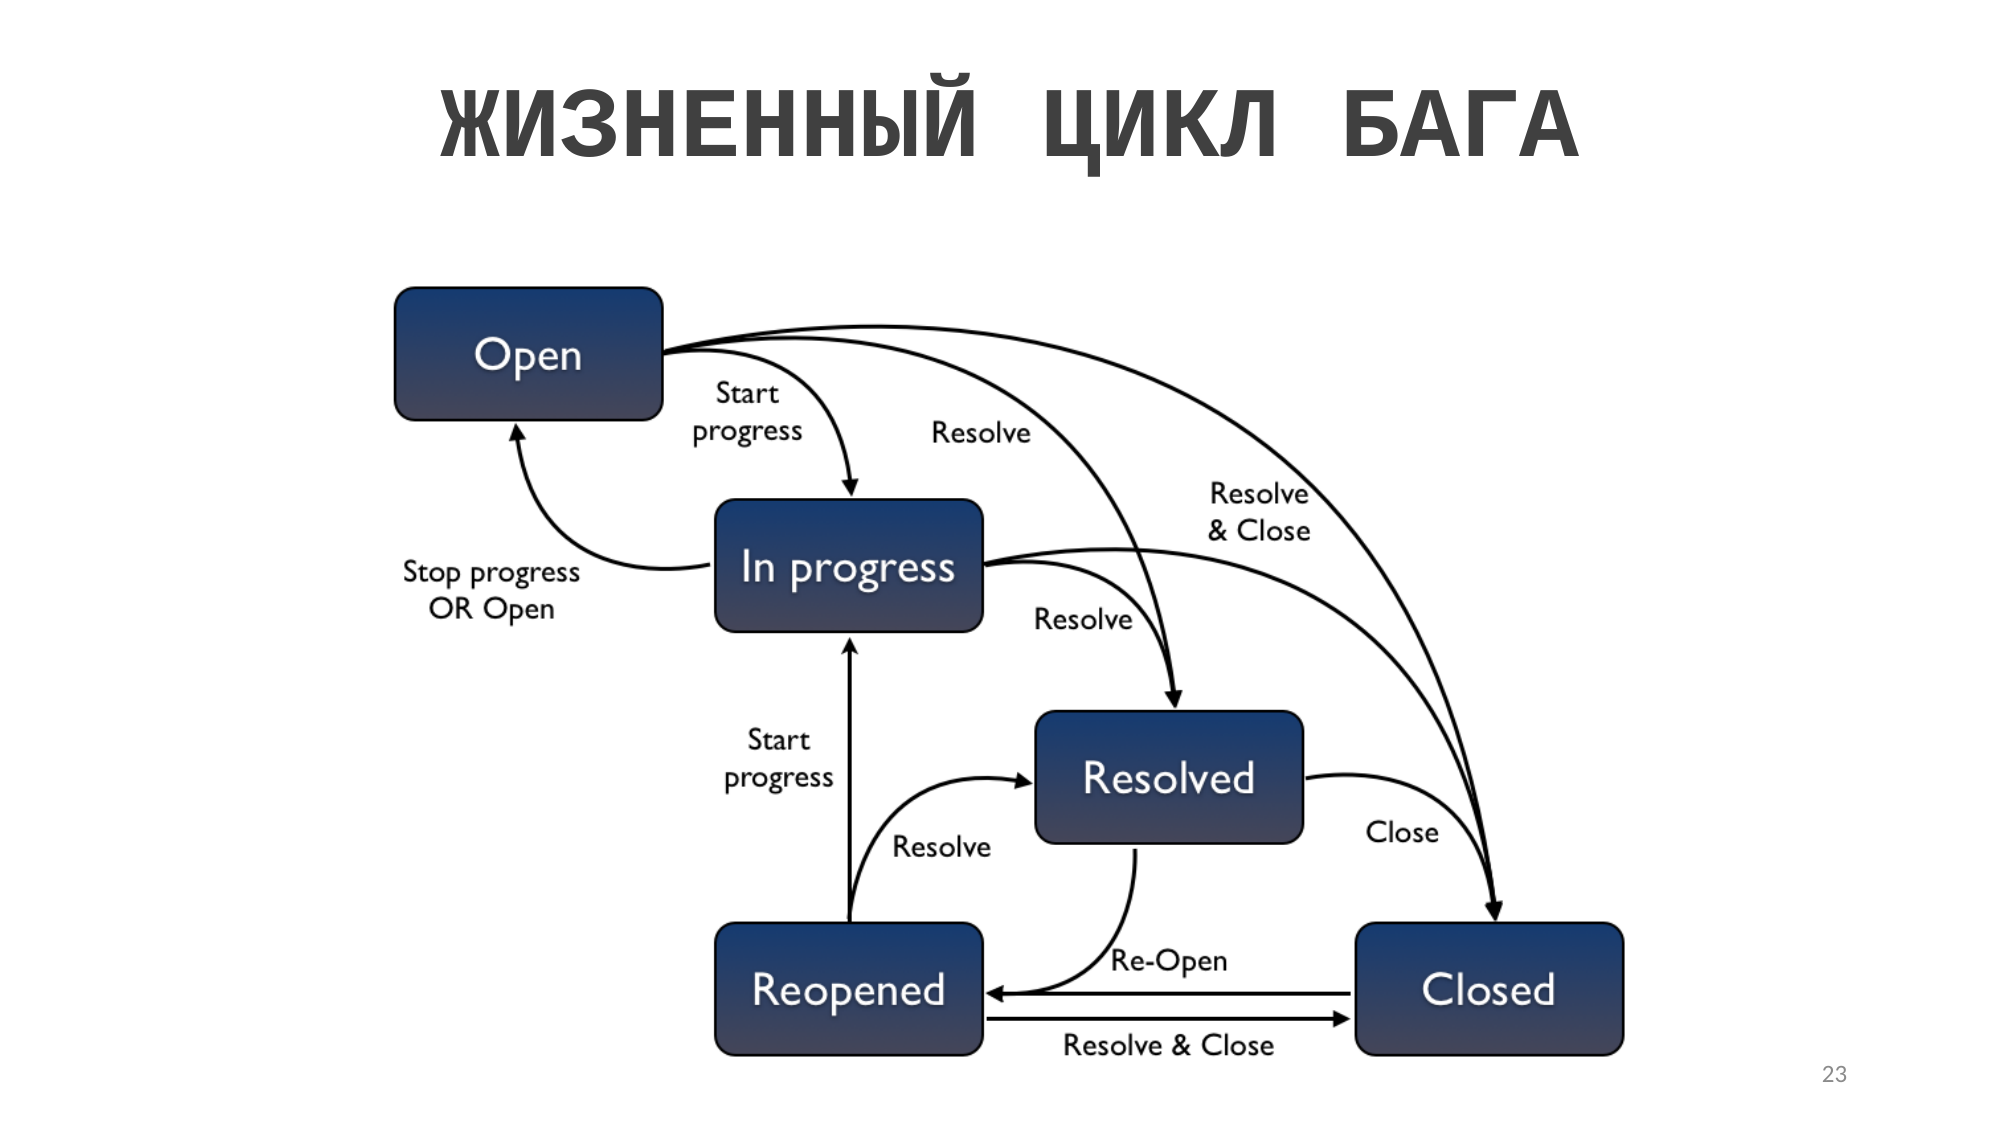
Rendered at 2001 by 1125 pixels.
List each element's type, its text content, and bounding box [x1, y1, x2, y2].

slide_number 23 [1679, 1042, 1863, 1103]
text_box ЖИЗНЕННЫЙ ЦИКЛ БАГА [425, 49, 1596, 184]
picture [341, 239, 1679, 1103]
